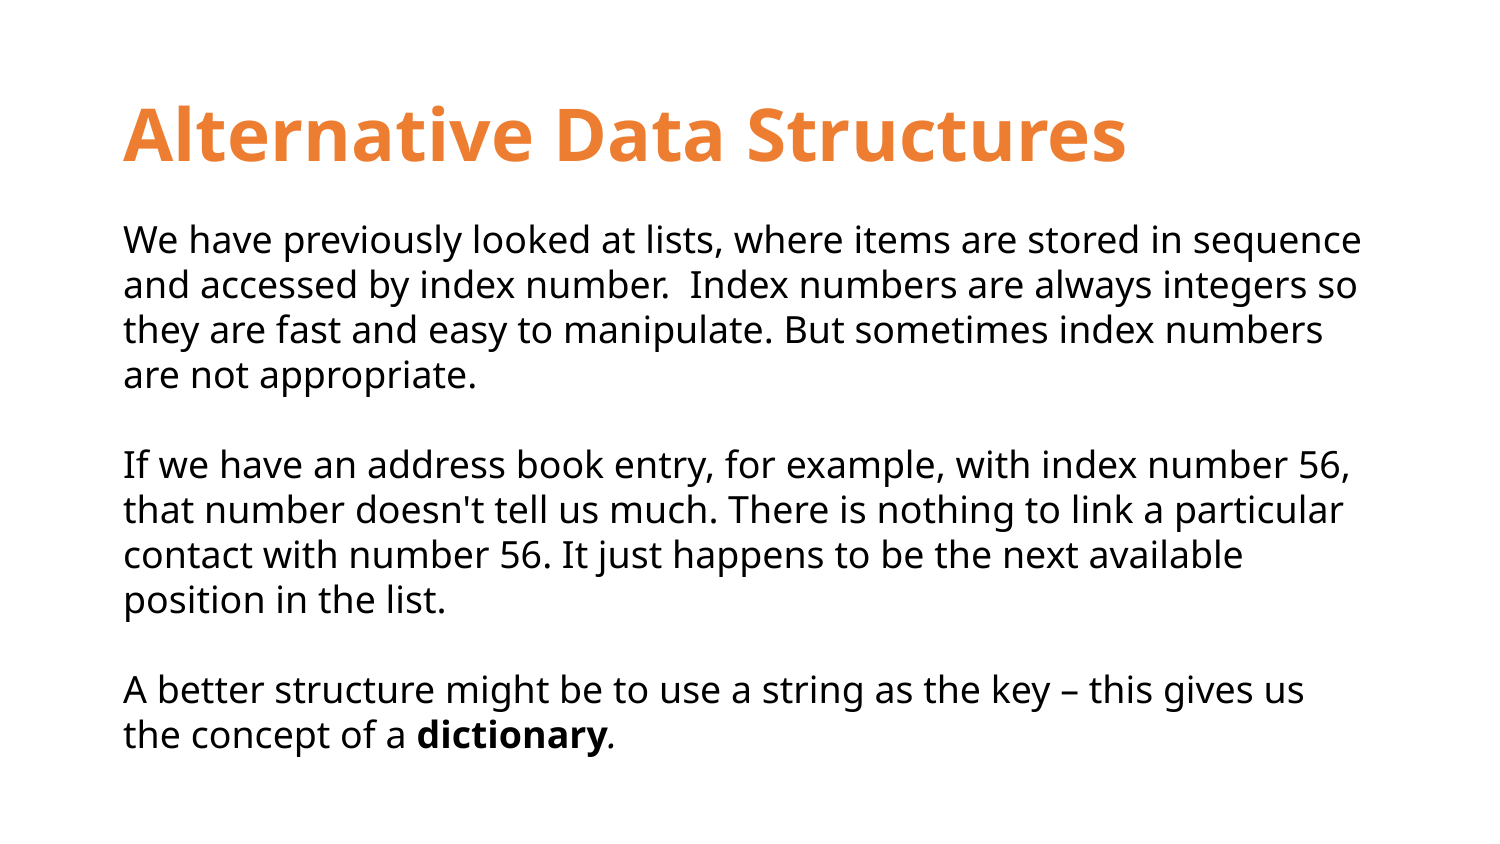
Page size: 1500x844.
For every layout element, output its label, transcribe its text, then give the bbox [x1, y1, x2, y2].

text_box Alternative Data Structures [108, 80, 1260, 184]
text_box We have previously looked at lists, where items are stored in sequence and accessed by index number. Index numbers are always integers so they are fast and easy to manipulate. But sometimes index numbers are not appropriate. If we have an address book entry, for example, with index number 56, that number doesn't tell us much. There is nothing to link a particular contact with number 56. It just happens to be the next available position in the list. A better structure might be to use a string as the key – this gives us the concept of a dictionary. [108, 208, 1386, 844]
